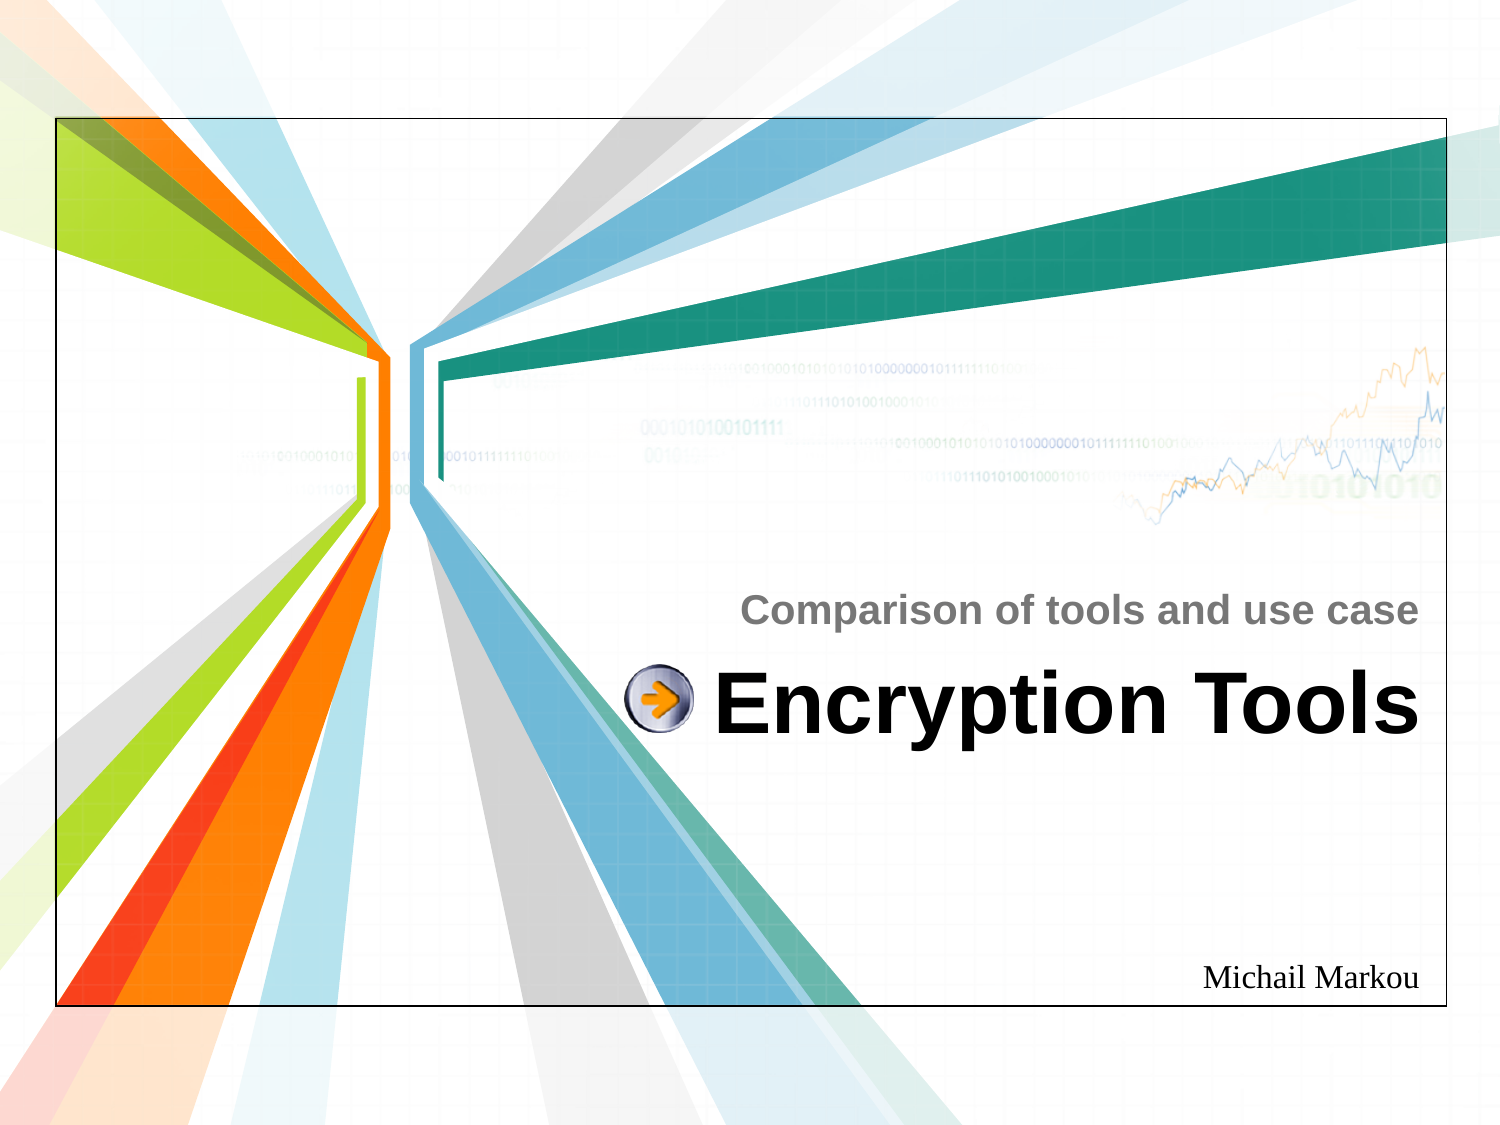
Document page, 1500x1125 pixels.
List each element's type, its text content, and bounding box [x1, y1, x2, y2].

subtitle Comparison of tools and use case [725, 575, 1437, 650]
title Encryption Tools [161, 626, 1437, 772]
picture [0, 0, 1500, 1125]
